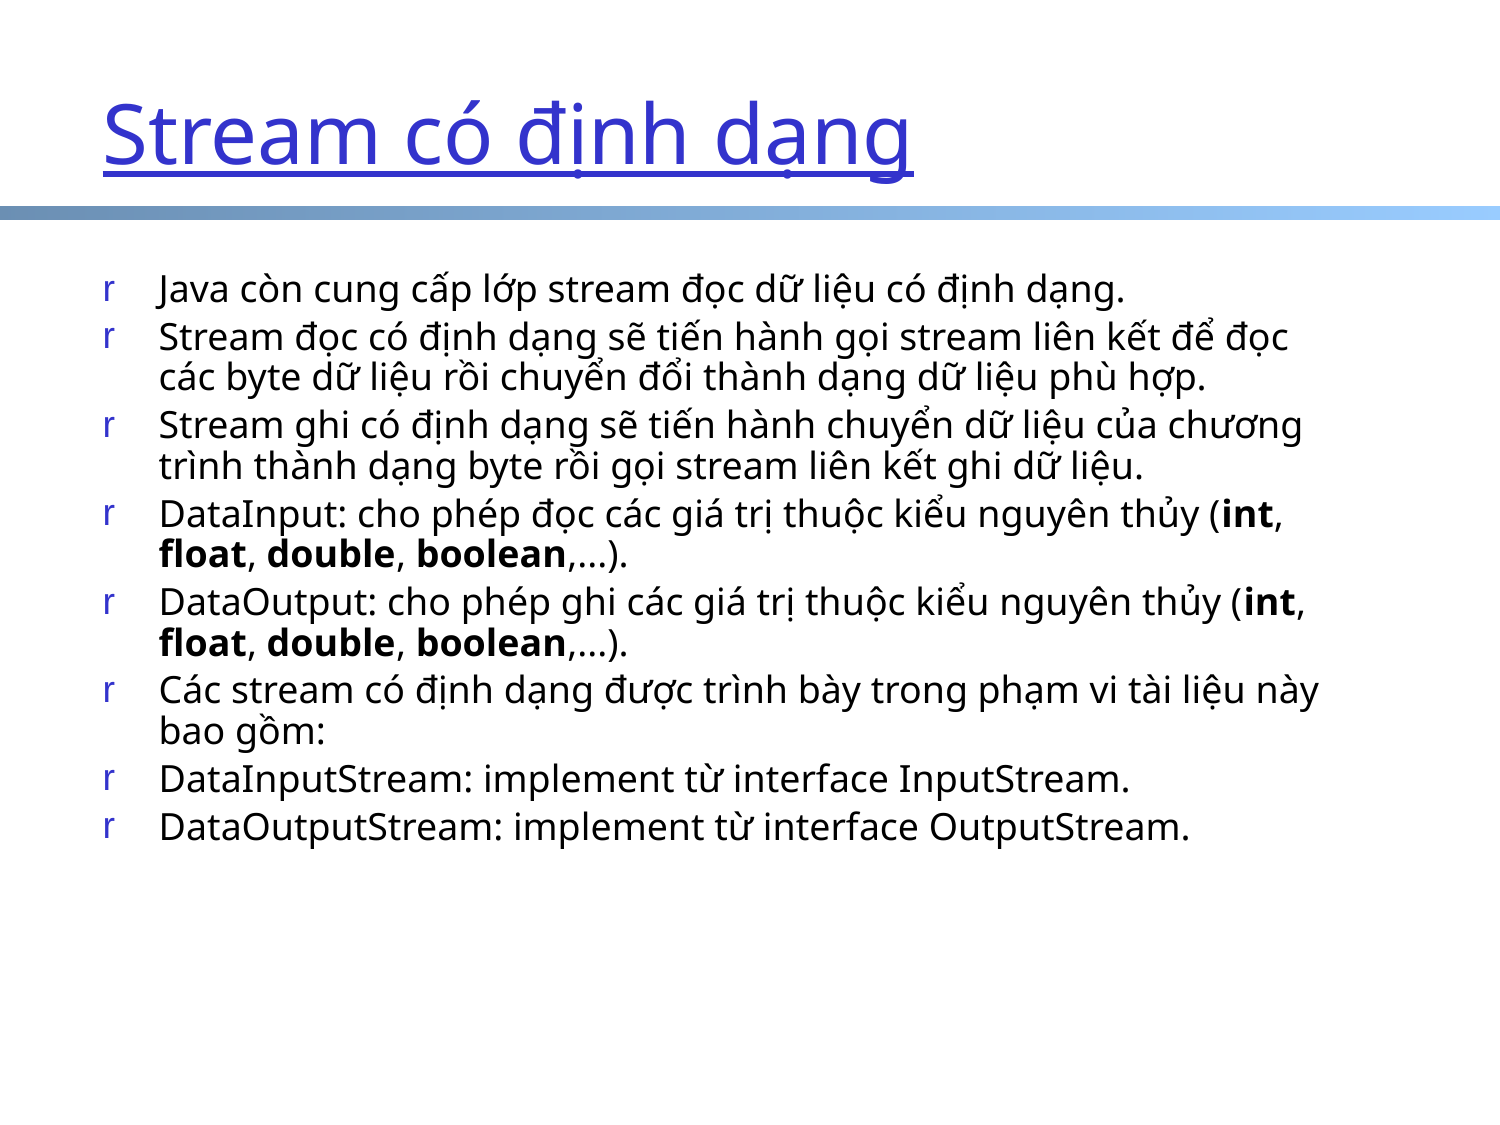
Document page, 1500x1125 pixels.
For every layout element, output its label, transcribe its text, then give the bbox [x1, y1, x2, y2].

list Java còn cung cấp lớp stream đọc dữ liệu có định dạng. Stream đọc có định dạng sẽ tiến hành gọi stream liên kết để đọc các byte dữ liệu rồi chuyển đổi thành dạng dữ liệu phù hợp. Stream ghi có định dạng sẽ tiến hành chuyển dữ liệu của chương trình thành dạng byte rồi gọi stream liên kết ghi dữ liệu. DataInput: cho phép đọc các giá trị thuộc kiểu nguyên thủy (int, float, double, boolean,...). DataOutput: cho phép ghi các giá trị thuộc kiểu nguyên thủy (int, float, double, boolean,...). Các stream có định dạng được trình bày trong phạm vi tài liệu này bao gồm: DataInputStream: implement từ interface InputStream. DataOutputStream: implement từ interface OutputStream. [87, 262, 1363, 1025]
title Stream có định dạng [87, 37, 1363, 225]
